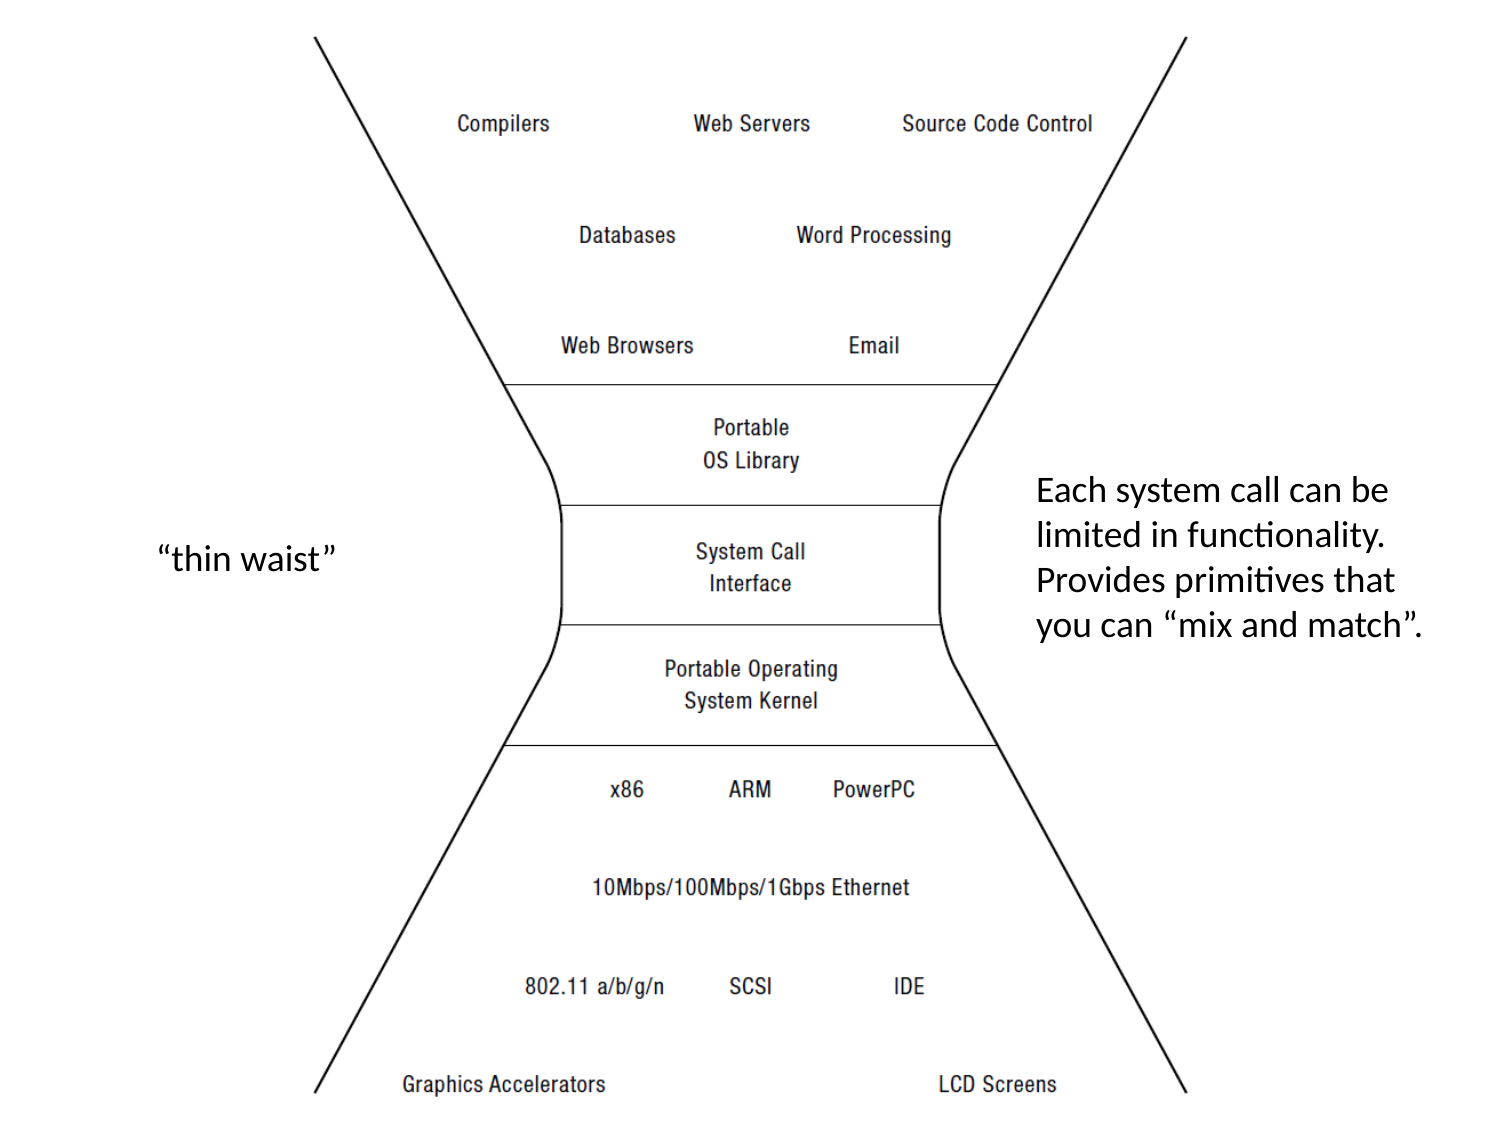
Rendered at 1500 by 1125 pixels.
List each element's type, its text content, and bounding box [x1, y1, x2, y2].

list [295, 29, 1205, 1107]
text_box Each system call can be limited in functionality. Provides primitives that you can “mix and match”. [1208, 458, 1445, 653]
text_box “thin waist” [141, 526, 290, 586]
